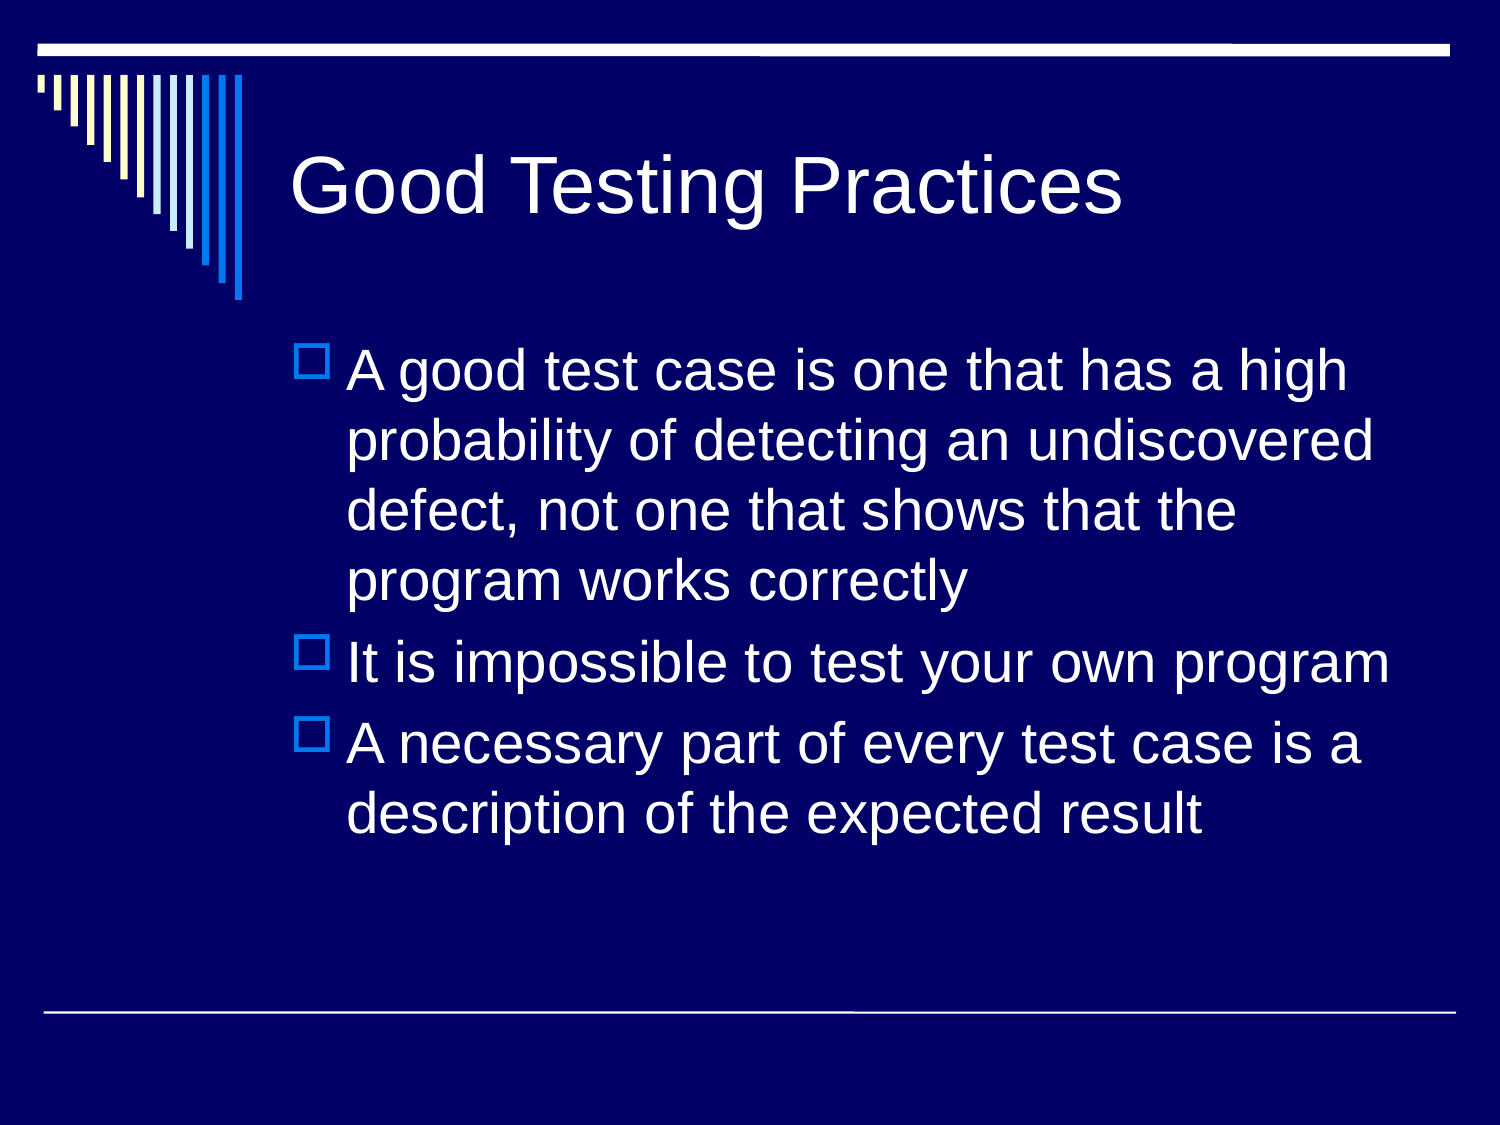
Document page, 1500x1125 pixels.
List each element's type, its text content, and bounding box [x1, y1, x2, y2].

title Good Testing Practices [274, 74, 1426, 288]
list A good test case is one that has a high probability of detecting an undiscovered defect, not one that shows that the program works correctly It is impossible to test your own program A necessary part of every test case is a description of the expected result [274, 324, 1426, 1001]
